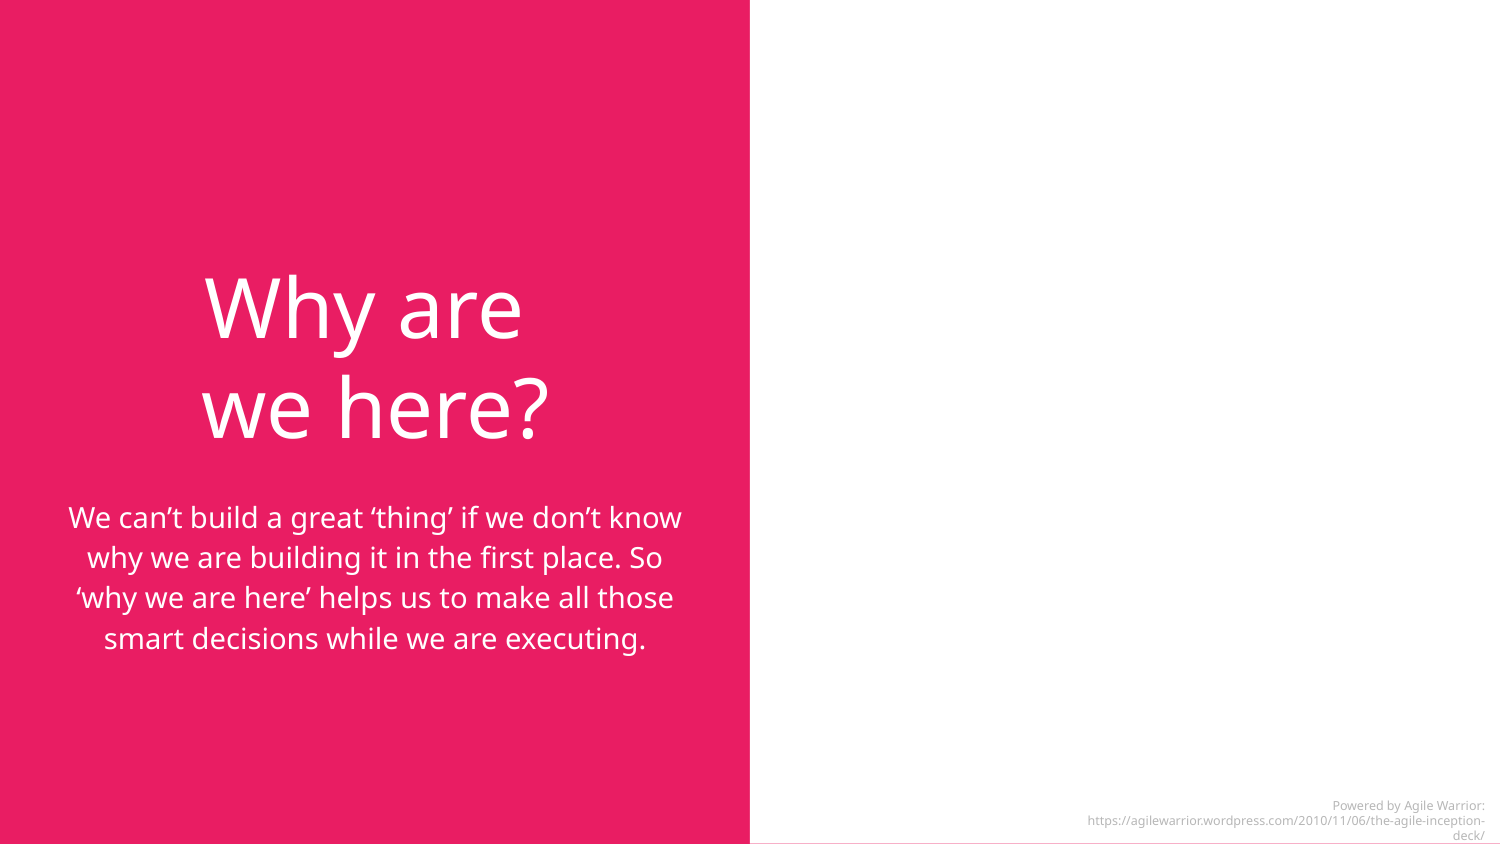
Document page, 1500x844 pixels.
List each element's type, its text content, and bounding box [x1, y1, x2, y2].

text_box Powered by Agile Warrior: https://agilewarrior.wordpress.com/2010/11/06/the-agile-inception-deck/ [1045, 783, 1500, 844]
title Why are we here? [43, 176, 708, 471]
subtitle We can’t build a great ‘thing’ if we don’t know why we are building it in the first place. So ‘why we are here’ helps us to make all those smart decisions while we are executing. [43, 479, 708, 700]
